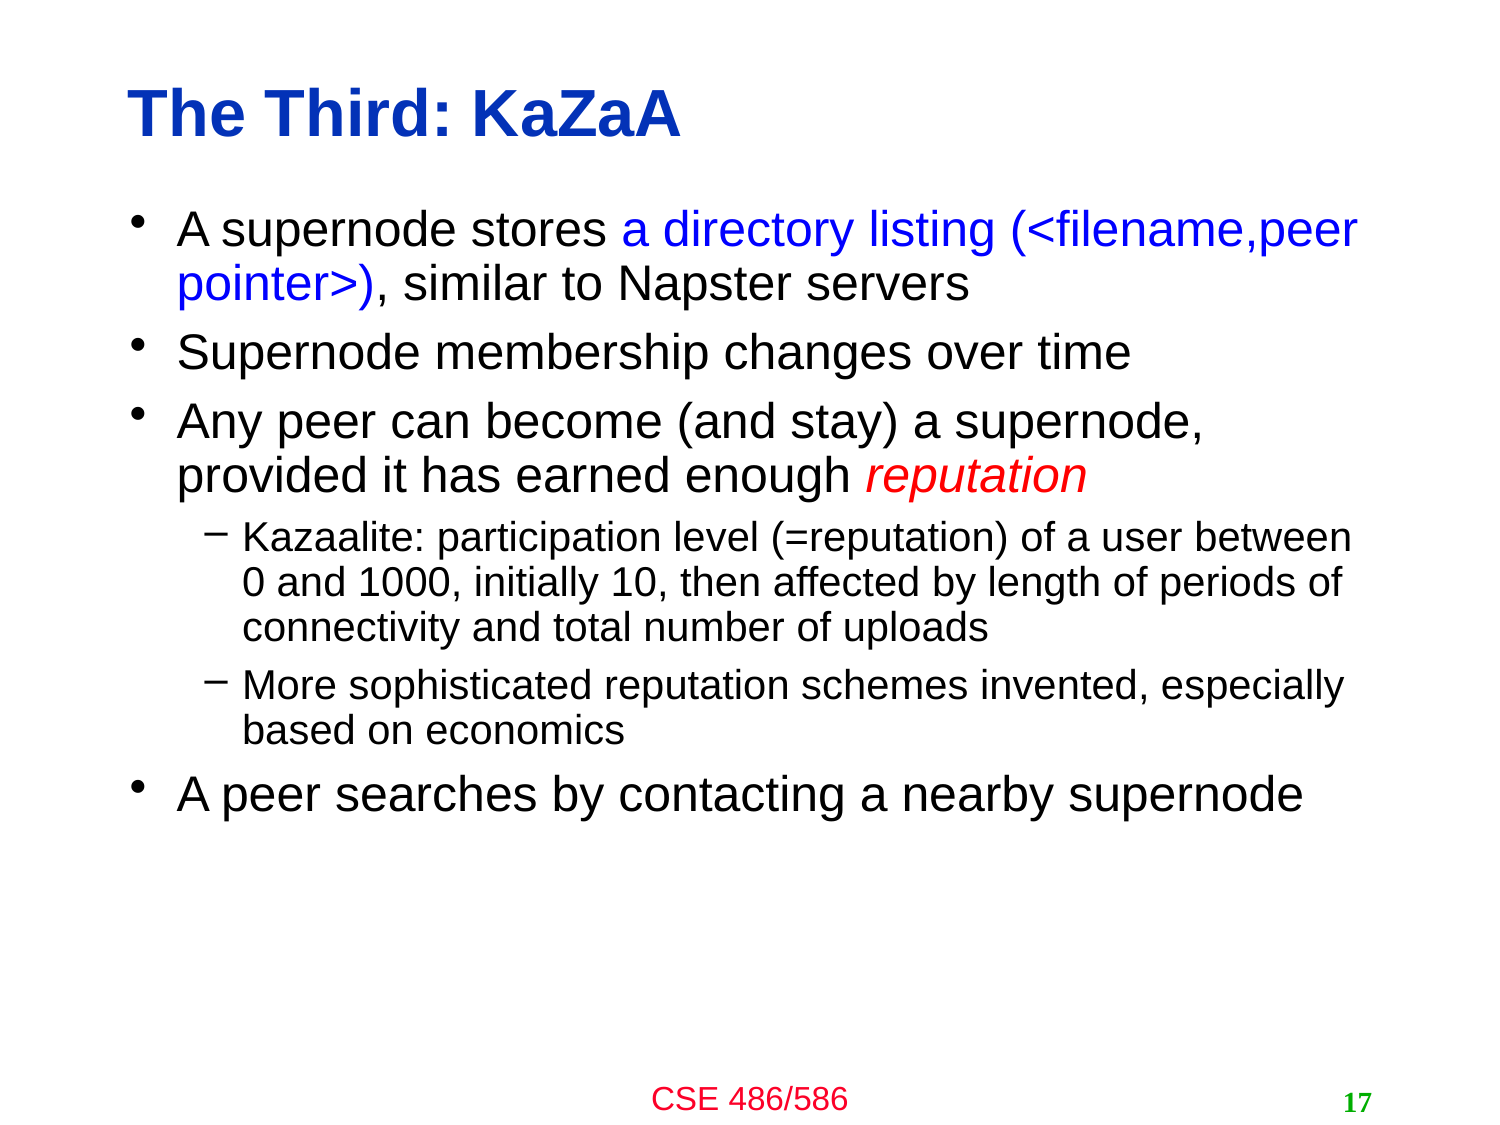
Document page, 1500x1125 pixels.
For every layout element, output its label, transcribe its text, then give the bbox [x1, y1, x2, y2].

slide_number 17 [1074, 1076, 1388, 1125]
title The Third: KaZaA [112, 53, 1310, 176]
list A supernode stores a directory listing (<filename,peer pointer>), similar to Napster servers Supernode membership changes over time Any peer can become (and stay) a supernode, provided it has earned enough reputation Kazaalite: participation level (=reputation) of a user between 0 and 1000, initially 10, then affected by length of periods of connectivity and total number of uploads More sophisticated reputation schemes invented, especially based on economics A peer searches by contacting a nearby supernode [114, 195, 1376, 1005]
